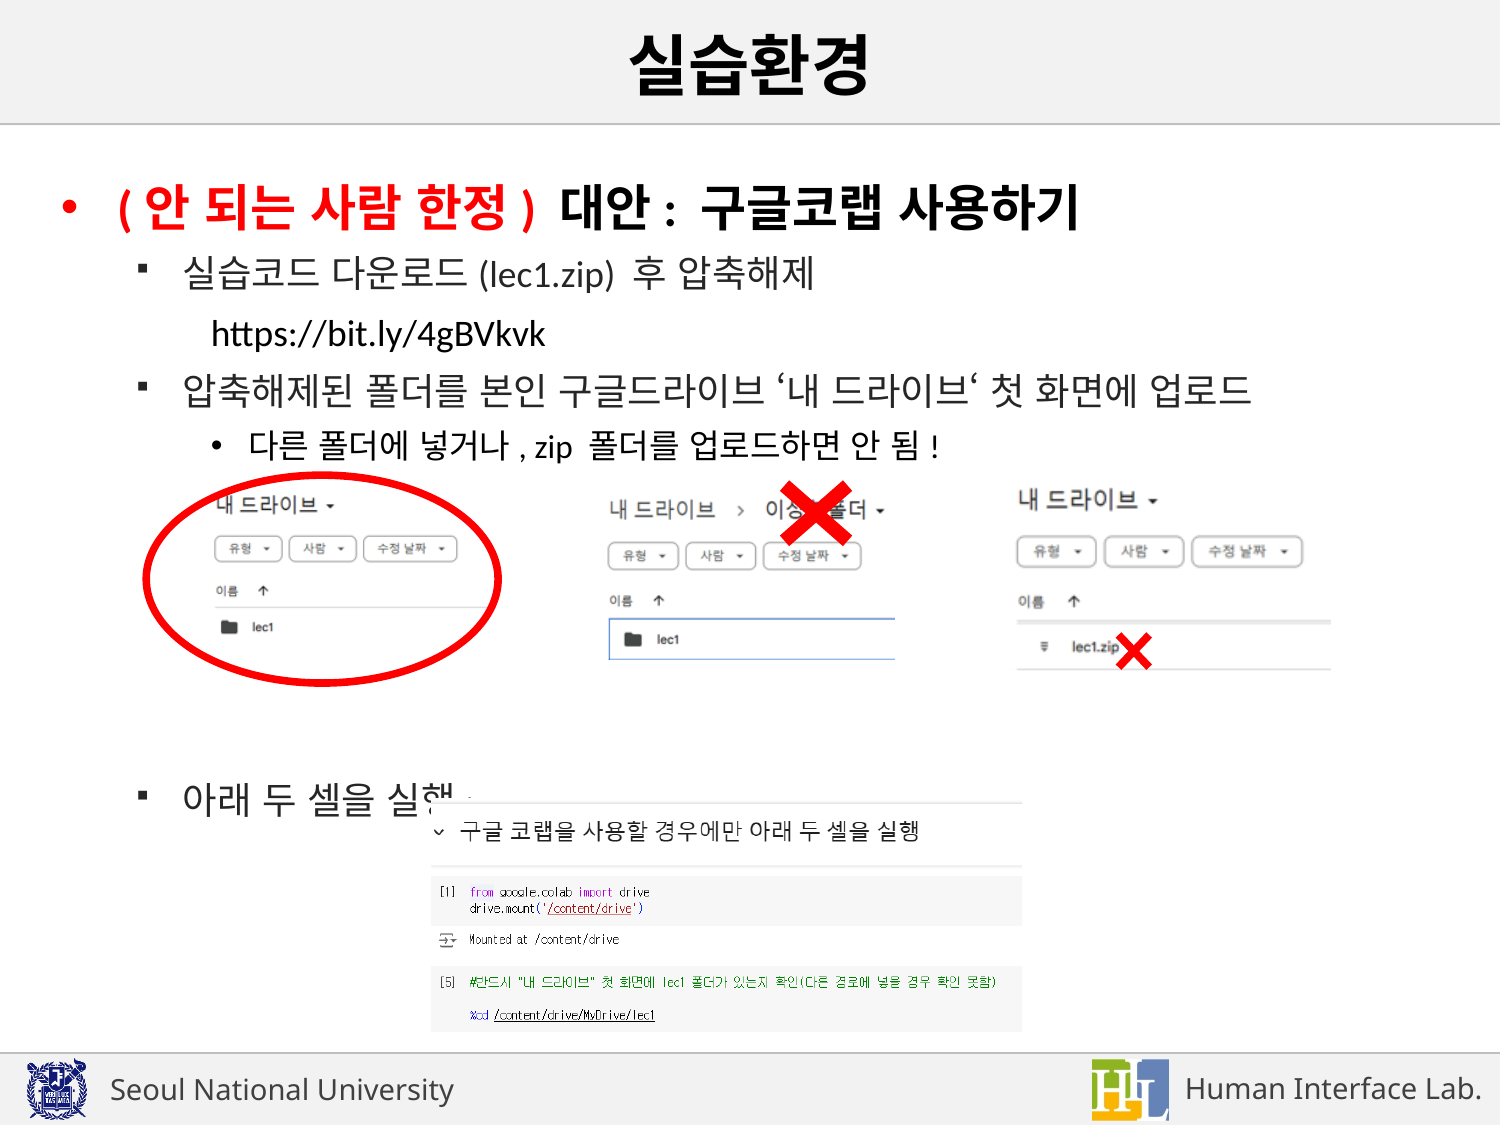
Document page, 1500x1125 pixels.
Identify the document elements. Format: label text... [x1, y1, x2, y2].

list (안 되는 사람 한정) 대안: 구글코랩 사용하기 실습코드 다운로드(lec1.zip) 후 압축해제 https://bit.ly/4gBVkvk 압축해제된 폴더를 본인 구글드라이브 ‘내 드라이브‘ 첫 화면에 업로드 다른 폴더에 넣거나, zip 폴더를 업로드하면 안 됨! 아래 두 셀을 실행: [45, 160, 1450, 929]
picture [604, 482, 896, 661]
title 실습환경 [75, 13, 1425, 114]
picture [430, 798, 1023, 1032]
picture [25, 1058, 88, 1120]
picture [1092, 1059, 1169, 1121]
text_box [494, 543, 505, 616]
picture [1006, 471, 1331, 672]
text_box [140, 497, 446, 689]
picture [206, 473, 490, 652]
